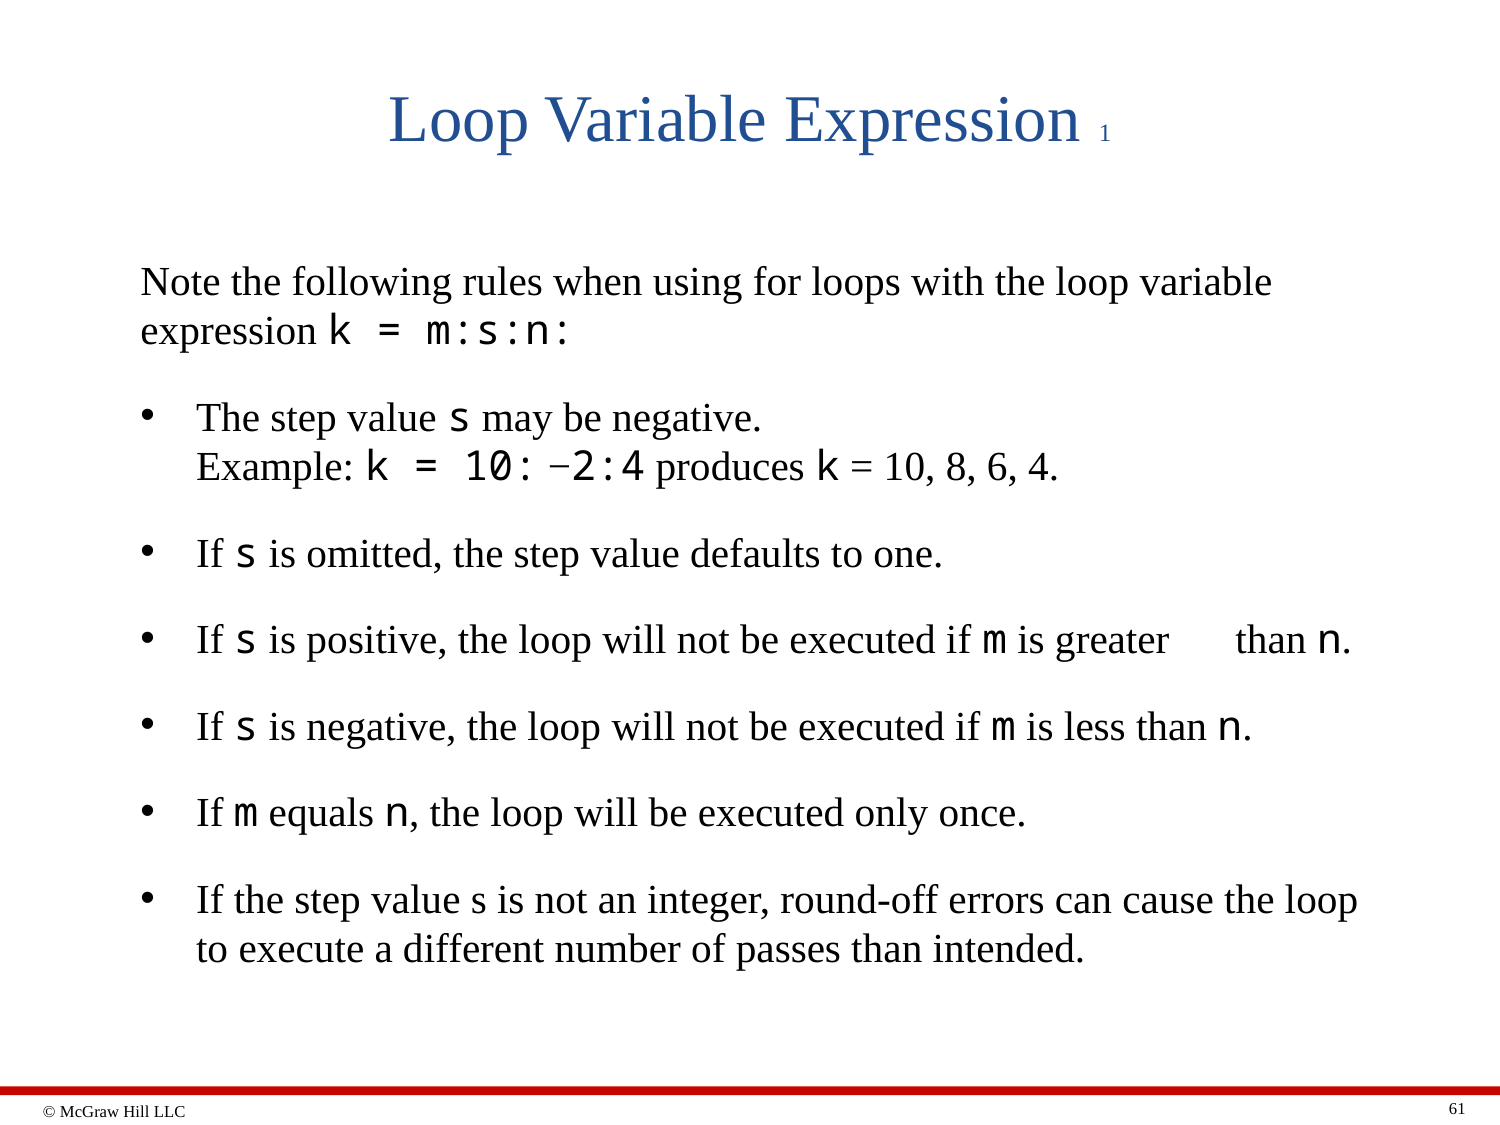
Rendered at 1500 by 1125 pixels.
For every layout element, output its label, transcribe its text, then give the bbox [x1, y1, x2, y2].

slide_number 61 [1415, 1094, 1474, 1122]
list Note the following rules when using for loops with the loop variable expression k = m:s:n: The step value s may be negative. Example: k = 10: −2:4 produces k = 10, 8, 6, 4. If s is omitted, the step value defaults to one. If s is positive, the loop will not be executed if m is greater than n. If s is negative, the loop will not be executed if m is less than n. If m equals n, the loop will be executed only once. If the step value s is not an integer, round-off errors can cause the loop to execute a different number of passes than intended. [125, 246, 1375, 1025]
title Loop Variable Expression 1 [56, 22, 1444, 219]
